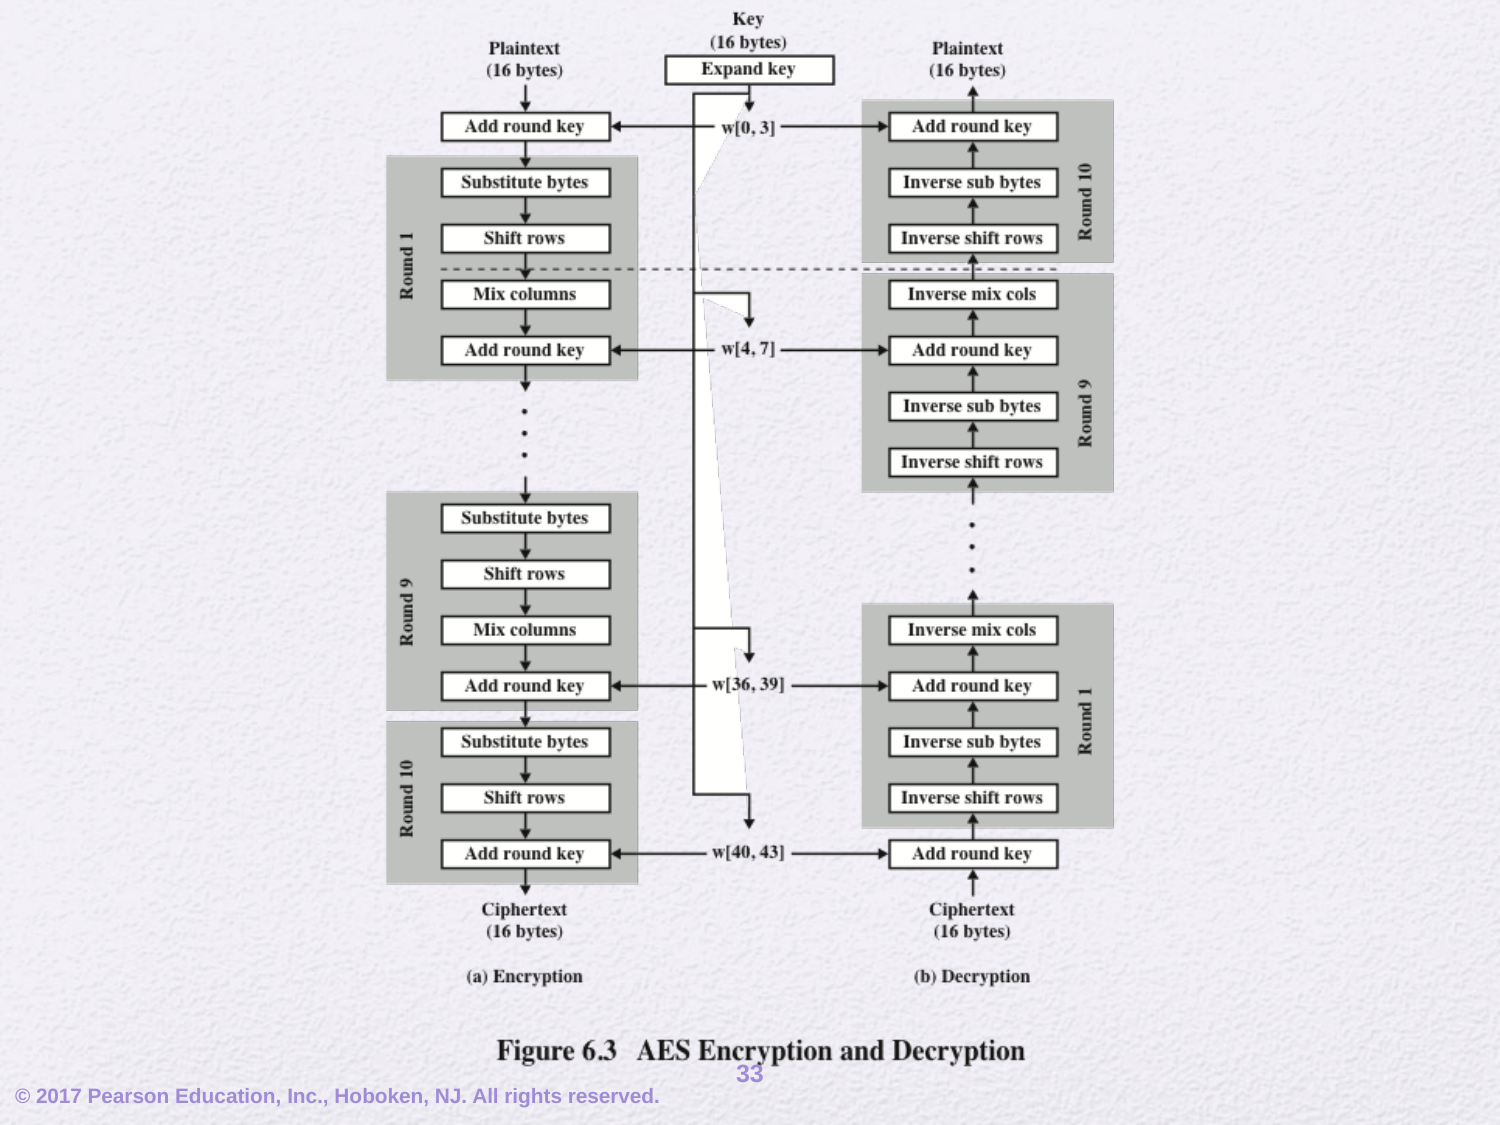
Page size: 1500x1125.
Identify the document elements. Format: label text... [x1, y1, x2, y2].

picture [0, 0, 1500, 1125]
footer © 2017 Pearson Education, Inc., Hoboken, NJ. All rights reserved. [0, 1065, 279, 1125]
